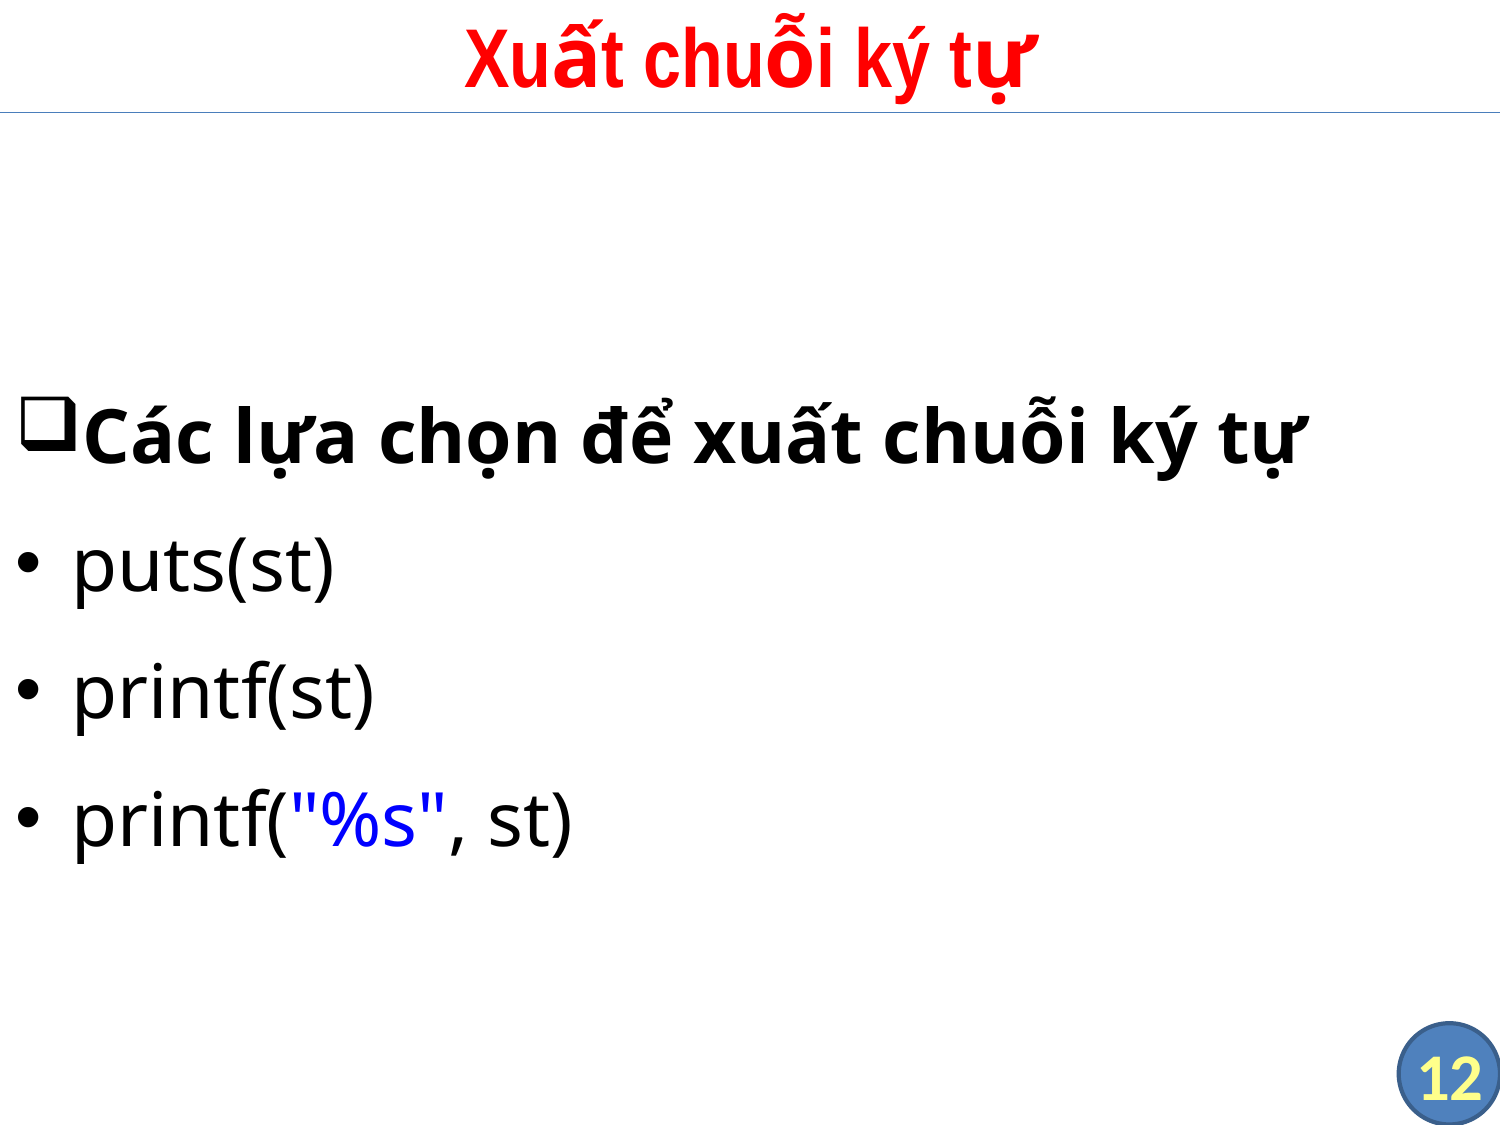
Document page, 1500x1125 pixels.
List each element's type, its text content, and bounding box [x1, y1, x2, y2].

slide_number 12 [1399, 1023, 1500, 1125]
title Xuất chuỗi ký tự [0, 0, 1500, 113]
list Các lựa chọn để xuất chuỗi ký tự puts(st) printf(st) printf("%s", st) [0, 113, 1500, 1125]
